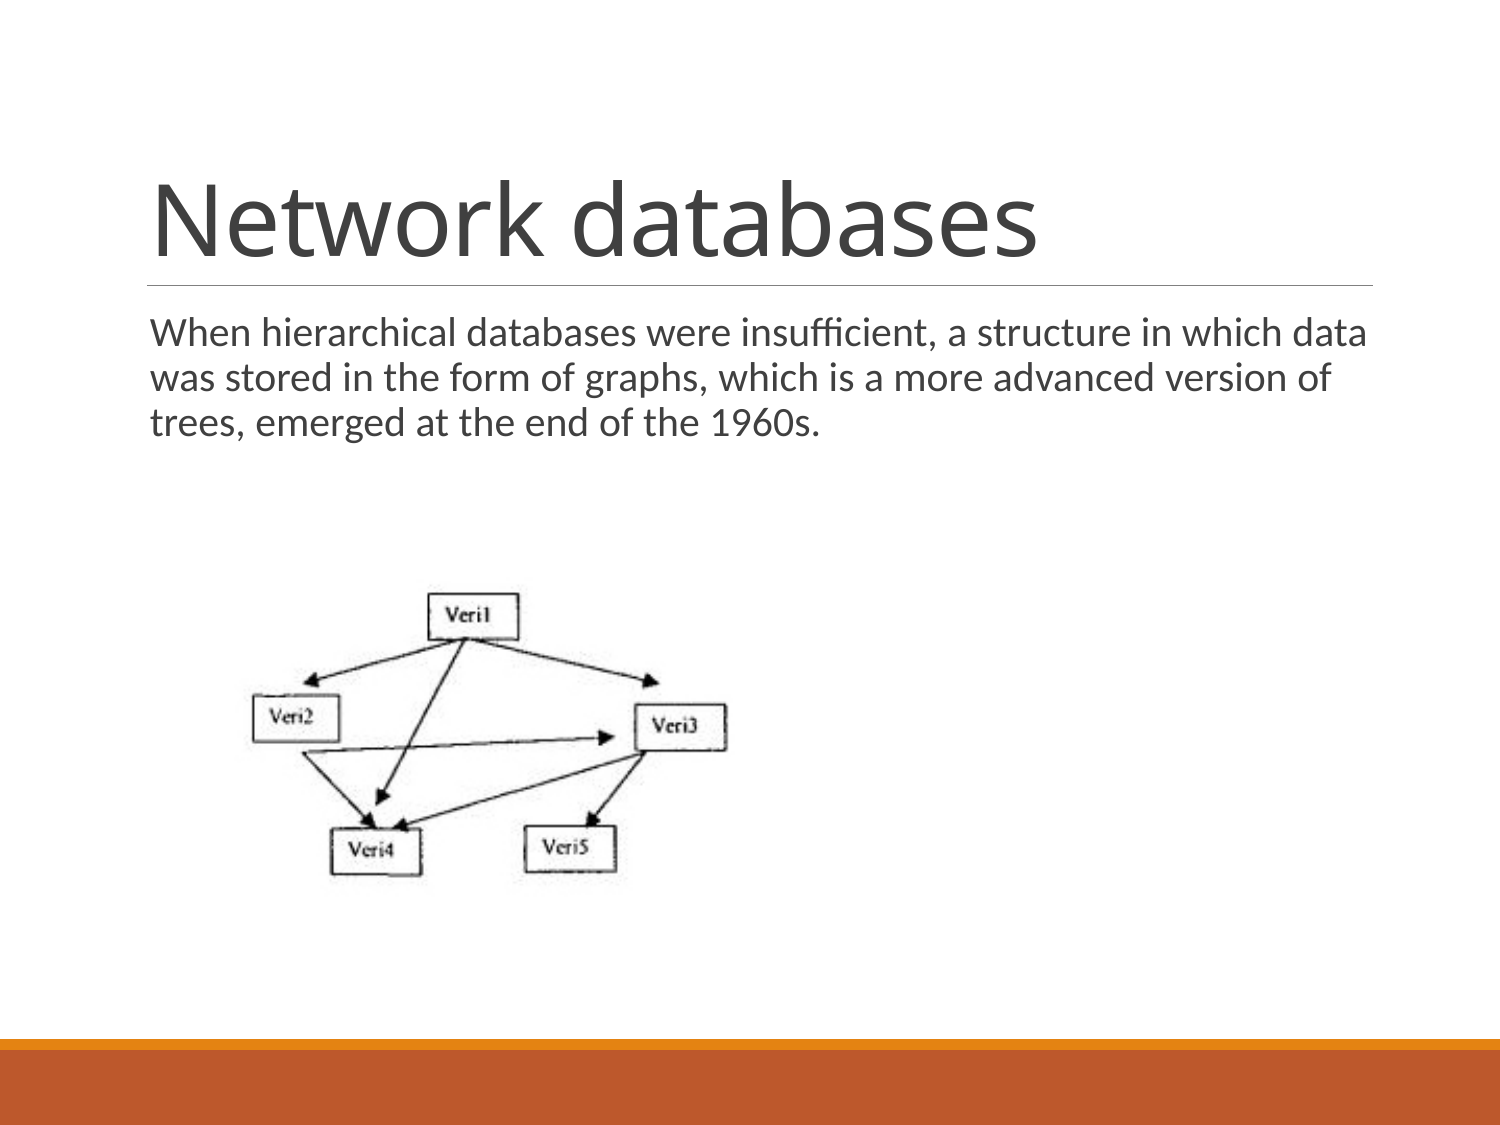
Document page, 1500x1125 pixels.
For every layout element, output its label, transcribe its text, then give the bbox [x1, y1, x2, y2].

picture [233, 561, 744, 905]
title Network databases [134, 47, 1373, 285]
list When hierarchical databases were insufficient, a structure in which data was stored in the form of graphs, which is a more advanced version of trees, emerged at the end of the 1960s. [134, 302, 1373, 963]
